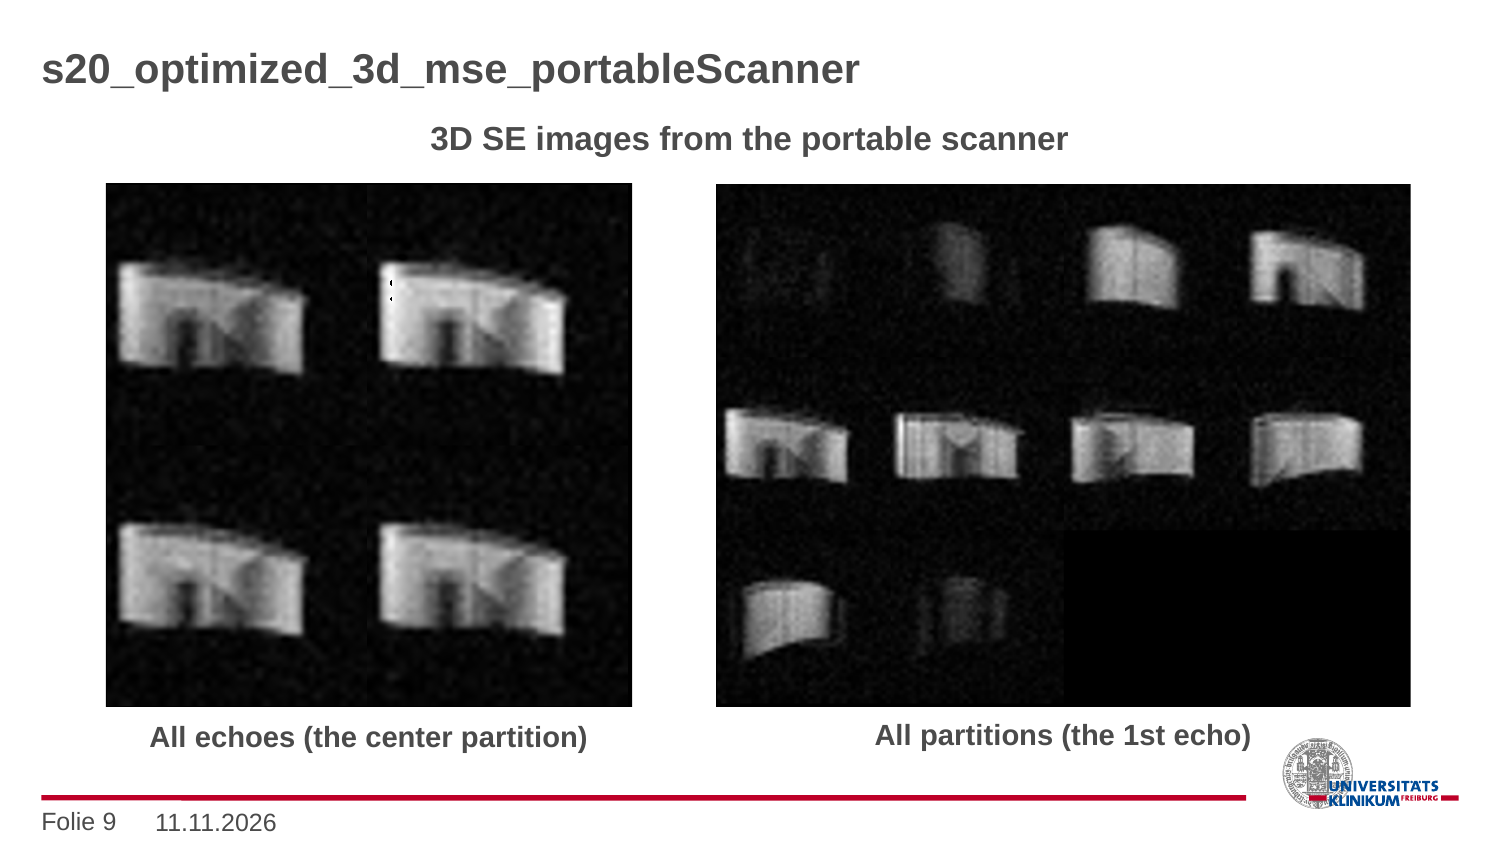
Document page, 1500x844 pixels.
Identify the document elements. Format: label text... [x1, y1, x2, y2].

text_box All echoes (the center partition) [134, 715, 604, 761]
text_box 3D SE images from the portable scanner [415, 109, 1085, 165]
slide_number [155, 798, 315, 844]
picture [105, 183, 633, 707]
picture [715, 183, 1411, 707]
text_box All partitions (the 1st echo) [859, 716, 1267, 759]
slide_number Folie 9 [41, 798, 155, 844]
title s20_optimized_3d_mse_portableScanner [41, 41, 1459, 92]
